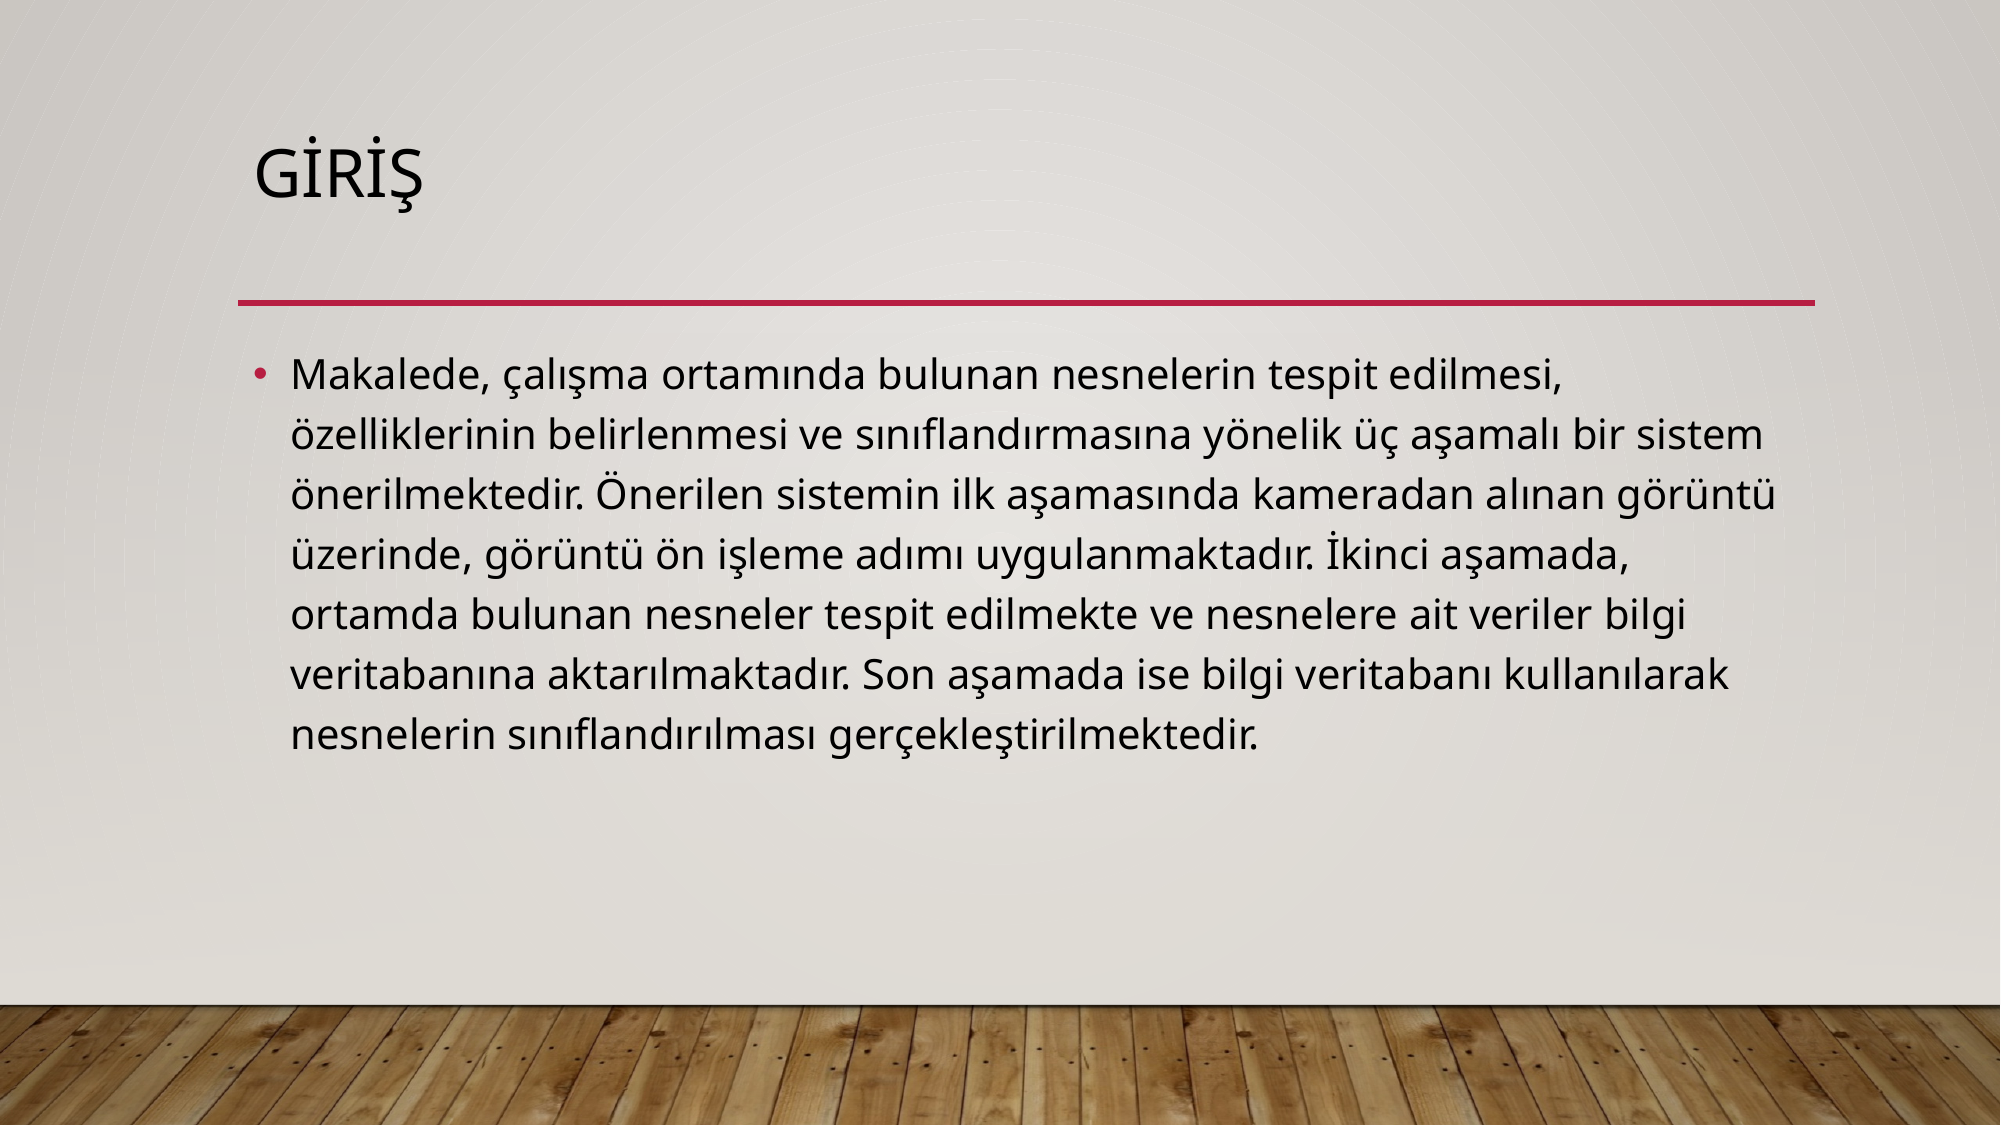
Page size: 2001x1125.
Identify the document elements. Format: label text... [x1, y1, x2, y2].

title Giriş [238, 131, 1814, 305]
list Makalede, çalışma ortamında bulunan nesnelerin tespit edilmesi, özelliklerinin belirlenmesi ve sınıflandırmasına yönelik üç aşamalı bir sistem önerilmektedir. Önerilen sistemin ilk aşamasında kameradan alınan görüntü üzerinde, görüntü ön işleme adımı uygulanmaktadır. İkinci aşamada, ortamda bulunan nesneler tespit edilmekte ve nesnelere ait veriler bilgi veritabanına aktarılmaktadır. Son aşamada ise bilgi veritabanı kullanılarak nesnelerin sınıflandırılması gerçekleştirilmektedir. [238, 330, 1814, 897]
picture [0, 1005, 2000, 1125]
